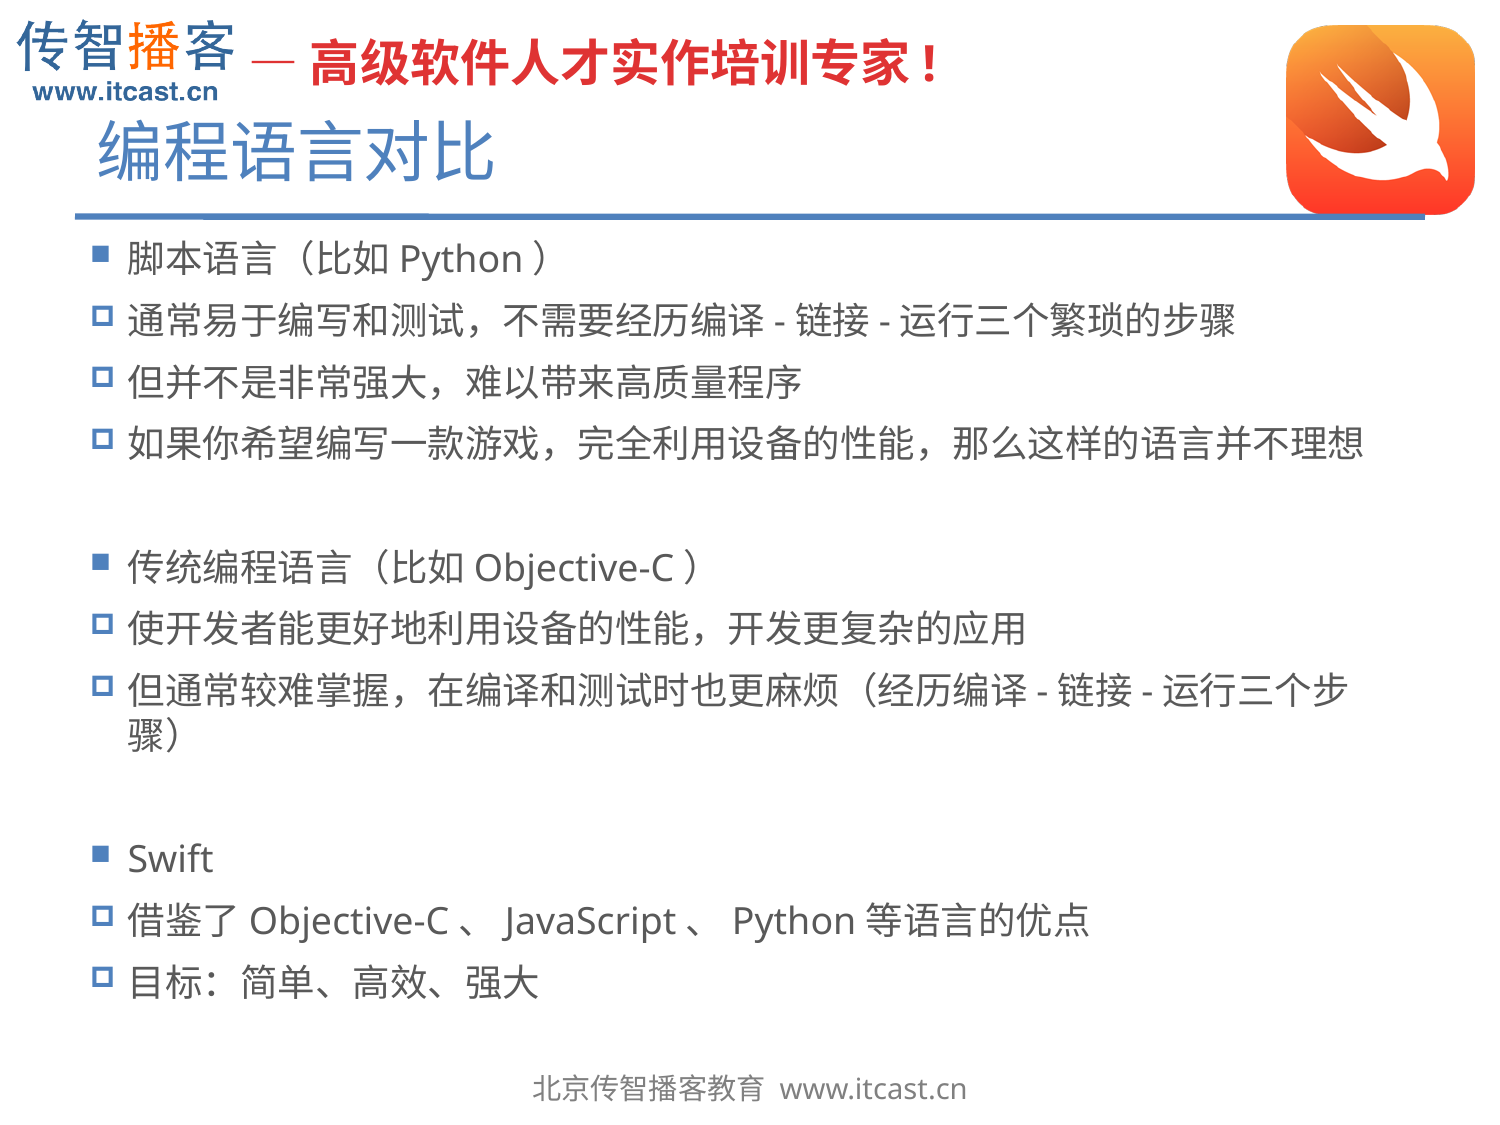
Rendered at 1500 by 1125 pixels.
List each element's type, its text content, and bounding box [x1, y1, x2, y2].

picture [16, 19, 234, 101]
list 脚本语言（比如Python） 通常易于编写和测试，不需要经历编译-链接-运行三个繁琐的步骤 但并不是非常强大，难以带来高质量程序 如果你希望编写一款游戏，完全利用设备的性能，那么这样的语言并不理想 传统编程语言（比如Objective-C） 使开发者能更好地利用设备的性能，开发更复杂的应用 但通常较难掌握，在编译和测试时也更麻烦（经历编译-链接-运行三个步骤） Swift 借鉴了Objective-C、JavaScript、Python等语言的优点 目标：简单、高效、强大 [75, 227, 1425, 1030]
title 编程语言对比 [81, 102, 1416, 227]
picture [1286, 25, 1475, 215]
